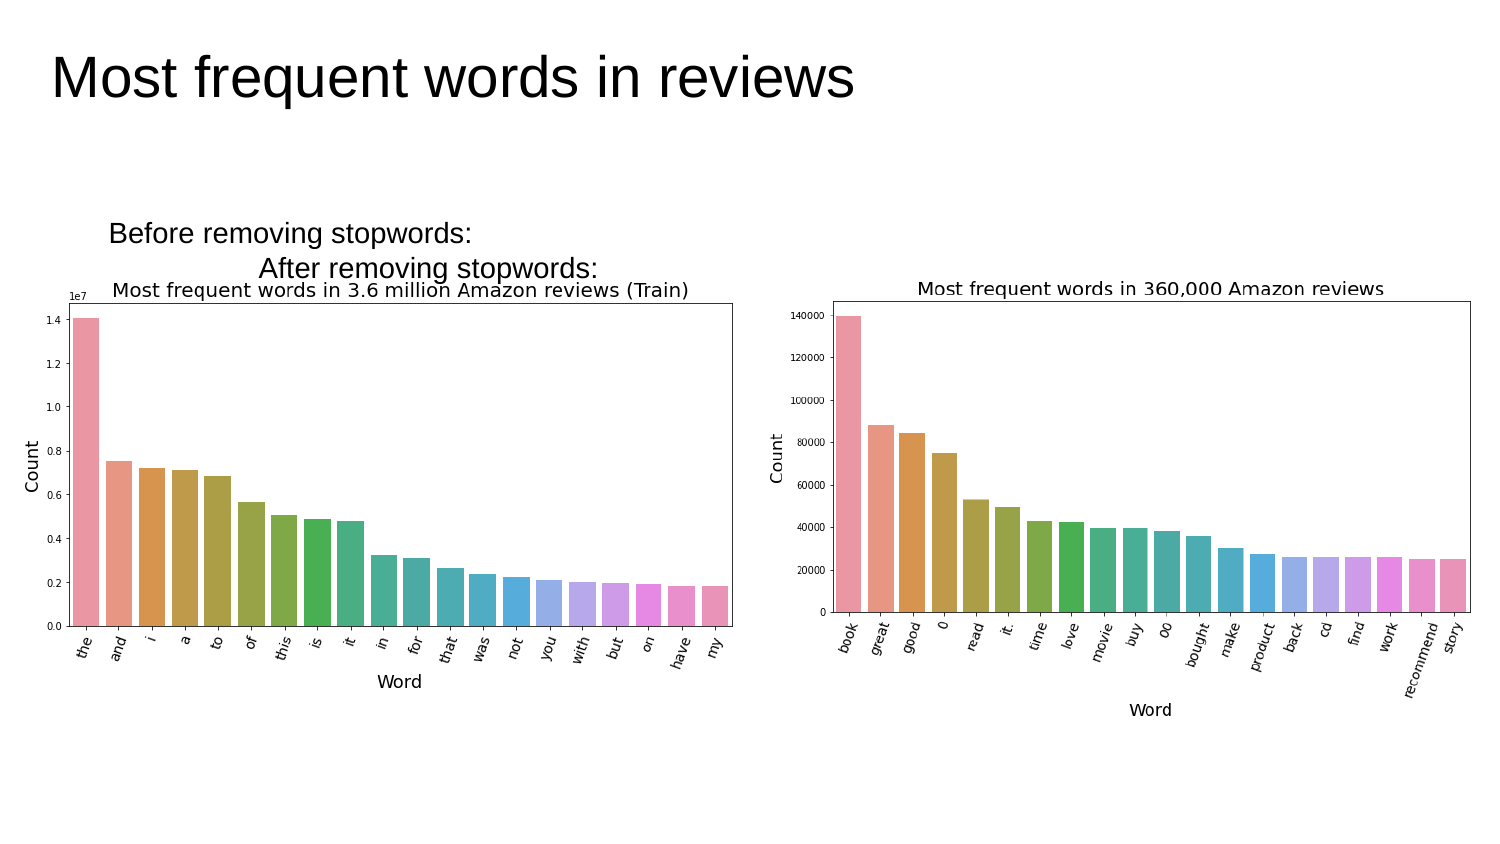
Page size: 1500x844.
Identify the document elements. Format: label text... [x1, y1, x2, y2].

text_box Before removing stopwords: After removing stopwords: [93, 199, 1226, 300]
picture [16, 275, 738, 698]
picture [762, 274, 1476, 726]
text_box Most frequent words in reviews [36, 24, 1440, 125]
